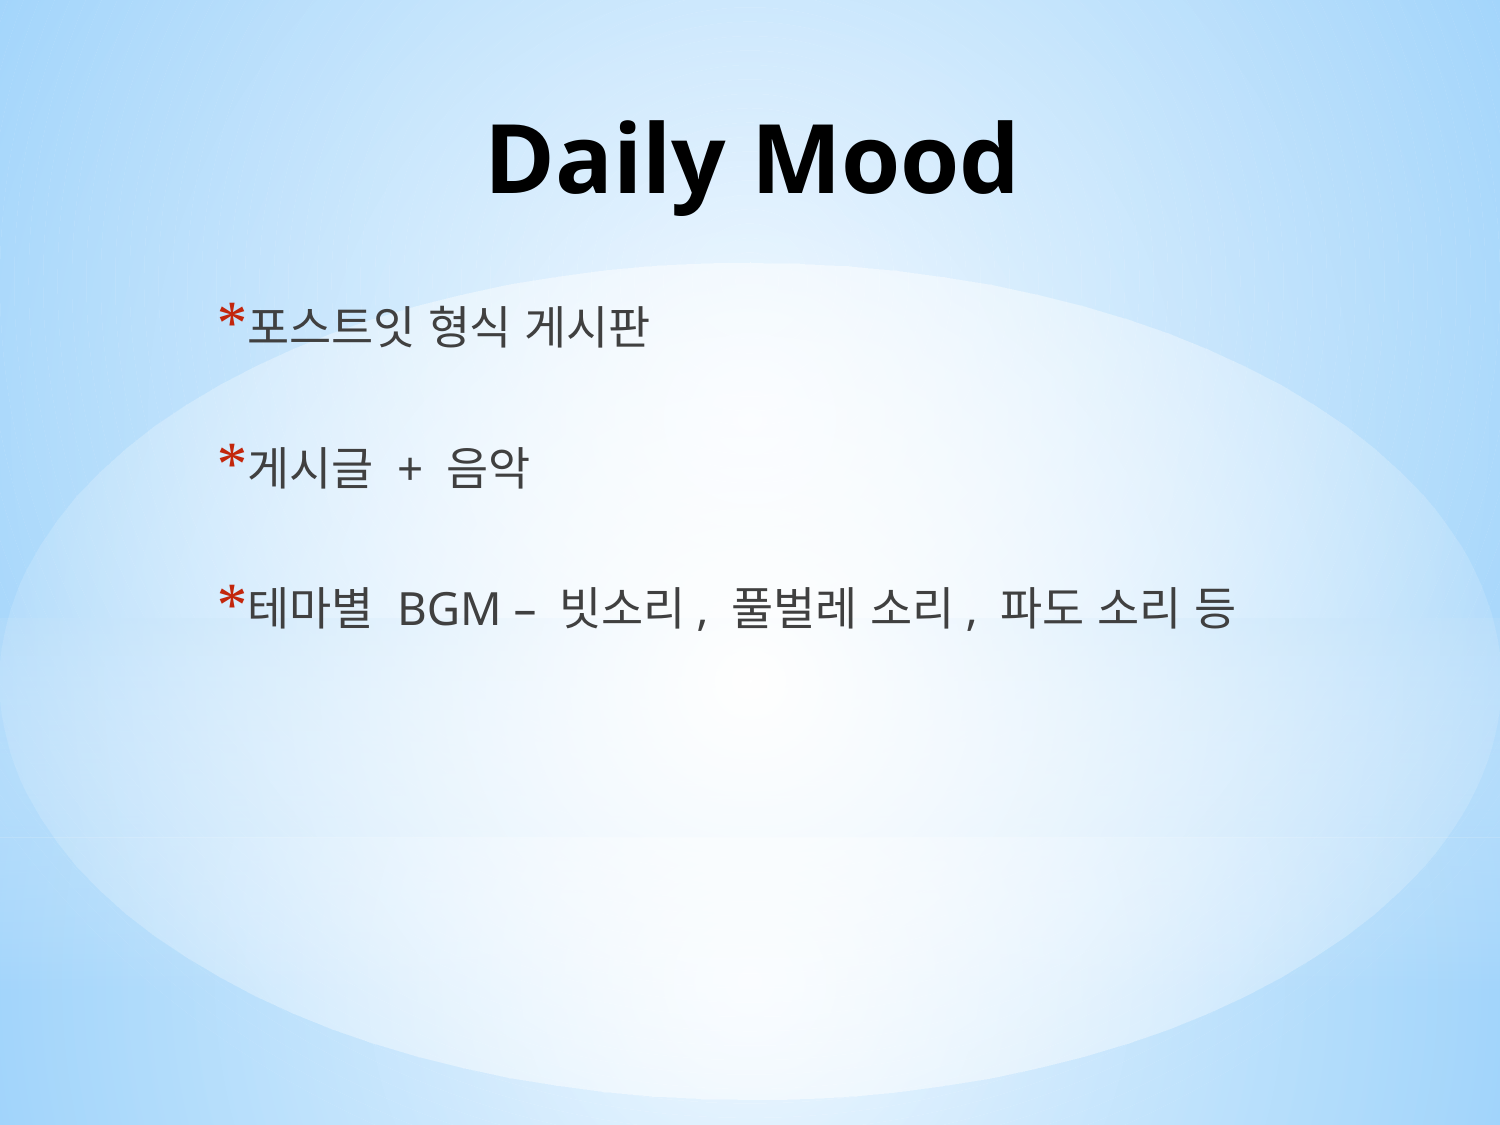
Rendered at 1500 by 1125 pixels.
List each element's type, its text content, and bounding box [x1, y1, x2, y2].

title Daily Mood [218, 90, 1287, 278]
list 포스트잇 형식 게시판 게시글 + 음악 테마별 BGM – 빗소리, 풀벌레 소리, 파도 소리 등 [194, 290, 1282, 861]
